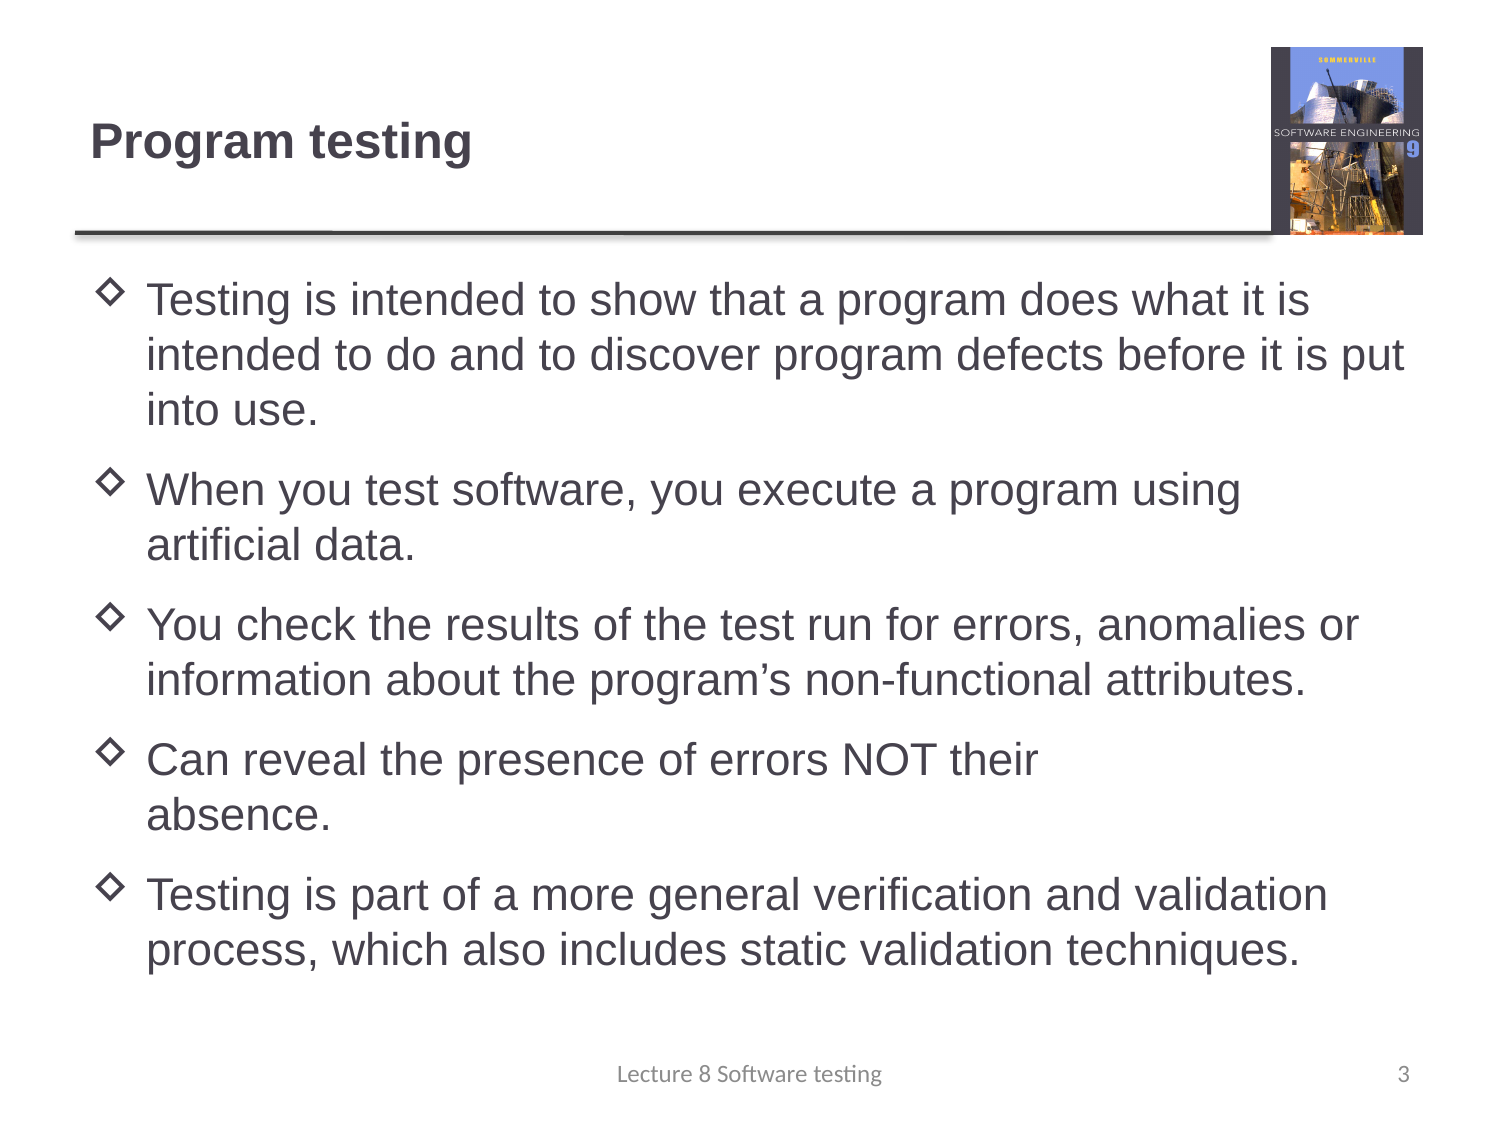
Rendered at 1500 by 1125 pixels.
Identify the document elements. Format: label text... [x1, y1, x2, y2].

list Testing is intended to show that a program does what it is intended to do and to discover program defects before it is put into use. When you test software, you execute a program using artificial data. You check the results of the test run for errors, anomalies or information about the program’s non-functional attributes. Can reveal the presence of errors NOT their absence. Testing is part of a more general verification and validation process, which also includes static validation techniques. [75, 262, 1425, 1005]
title Program testing [74, 44, 1272, 233]
slide_number 3 [1074, 1042, 1425, 1103]
footer Lecture 8 Software testing [512, 1042, 988, 1103]
picture [1272, 47, 1423, 235]
